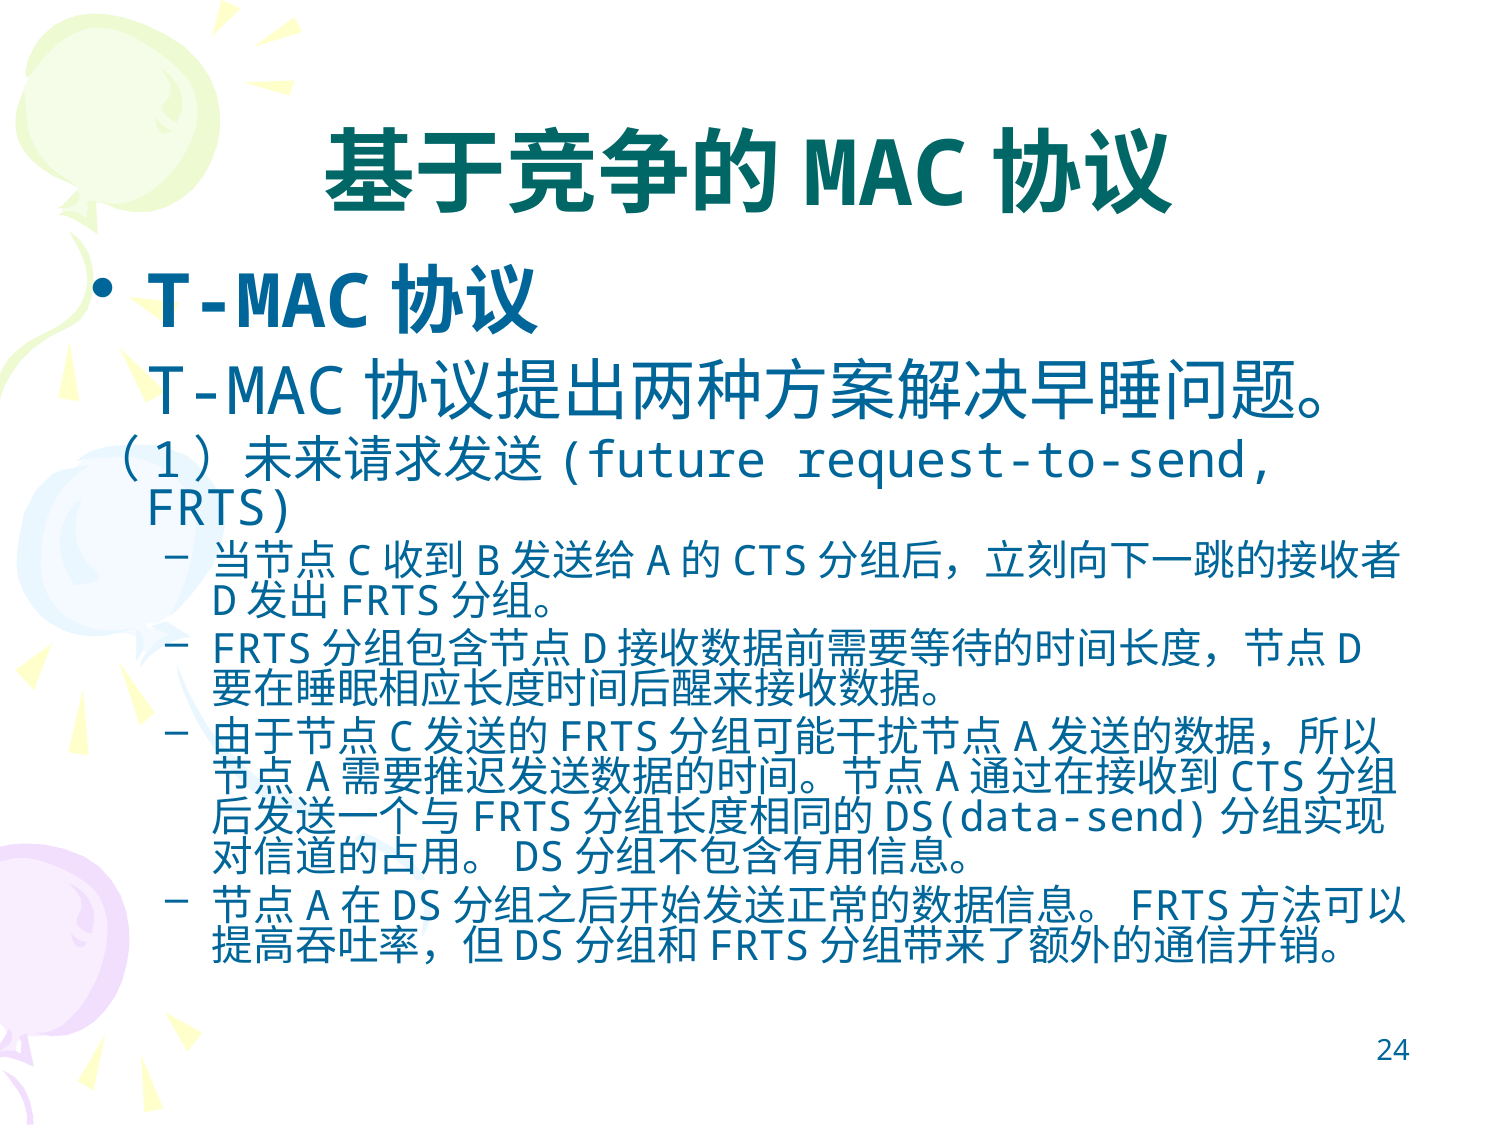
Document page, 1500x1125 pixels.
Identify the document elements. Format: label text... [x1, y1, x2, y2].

title 基于竞争的MAC协议 [72, 16, 1426, 233]
slide_number 24 [1074, 1023, 1426, 1100]
list T-MAC协议 T-MAC协议提出两种方案解决早睡问题。 （1）未来请求发送(future request-to-send, FRTS) 当节点C收到B发送给A的CTS分组后，立刻向下一跳的接收者D发出FRTS分组。 FRTS分组包含节点D接收数据前需要等待的时间长度，节点D要在睡眠相应长度时间后醒来接收数据。 由于节点C发送的FRTS分组可能干扰节点A发送的数据，所以节点A需要推迟发送数据的时间。节点A通过在接收到CTS分组后发送一个与FRTS分组长度相同的DS(data-send)分组实现对信道的占用。DS分组不包含有用信息。 节点A在DS分组之后开始发送正常的数据信息。FRTS方法可以提高吞吐率，但DS分组和FRTS分组带来了额外的通信开销。 [75, 262, 1425, 994]
